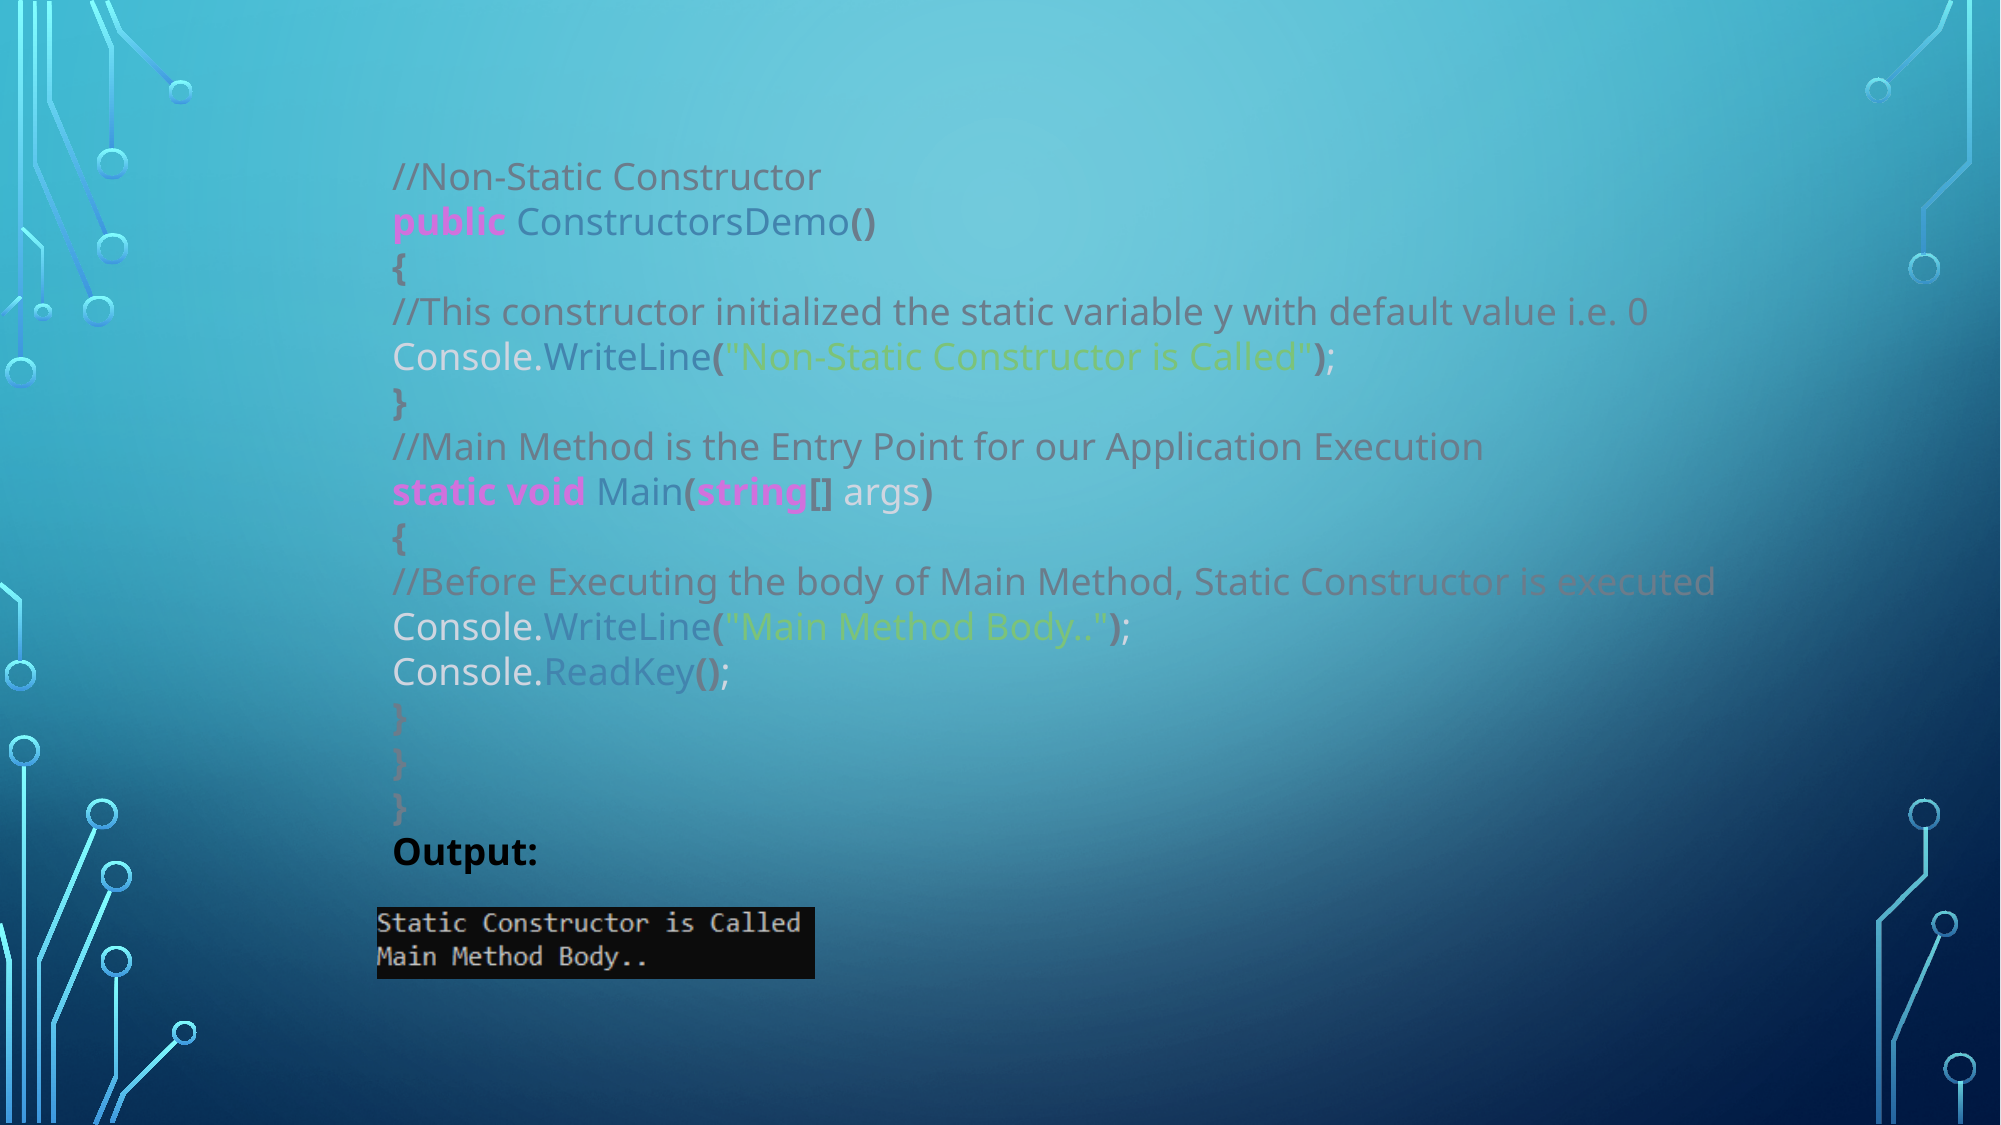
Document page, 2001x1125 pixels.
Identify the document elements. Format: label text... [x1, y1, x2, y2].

text_box //Non-Static Constructor public ConstructorsDemo() { //This constructor initialized the static variable y with default value i.e. 0 Console.WriteLine("Non-Static Constructor is Called"); } //Main Method is the Entry Point for our Application Execution static void Main(string[] args) { //Before Executing the body of Main Method, Static Constructor is executed Console.WriteLine("Main Method Body.."); Console.ReadKey(); } } } Output: [377, 145, 2000, 971]
picture [377, 907, 816, 980]
